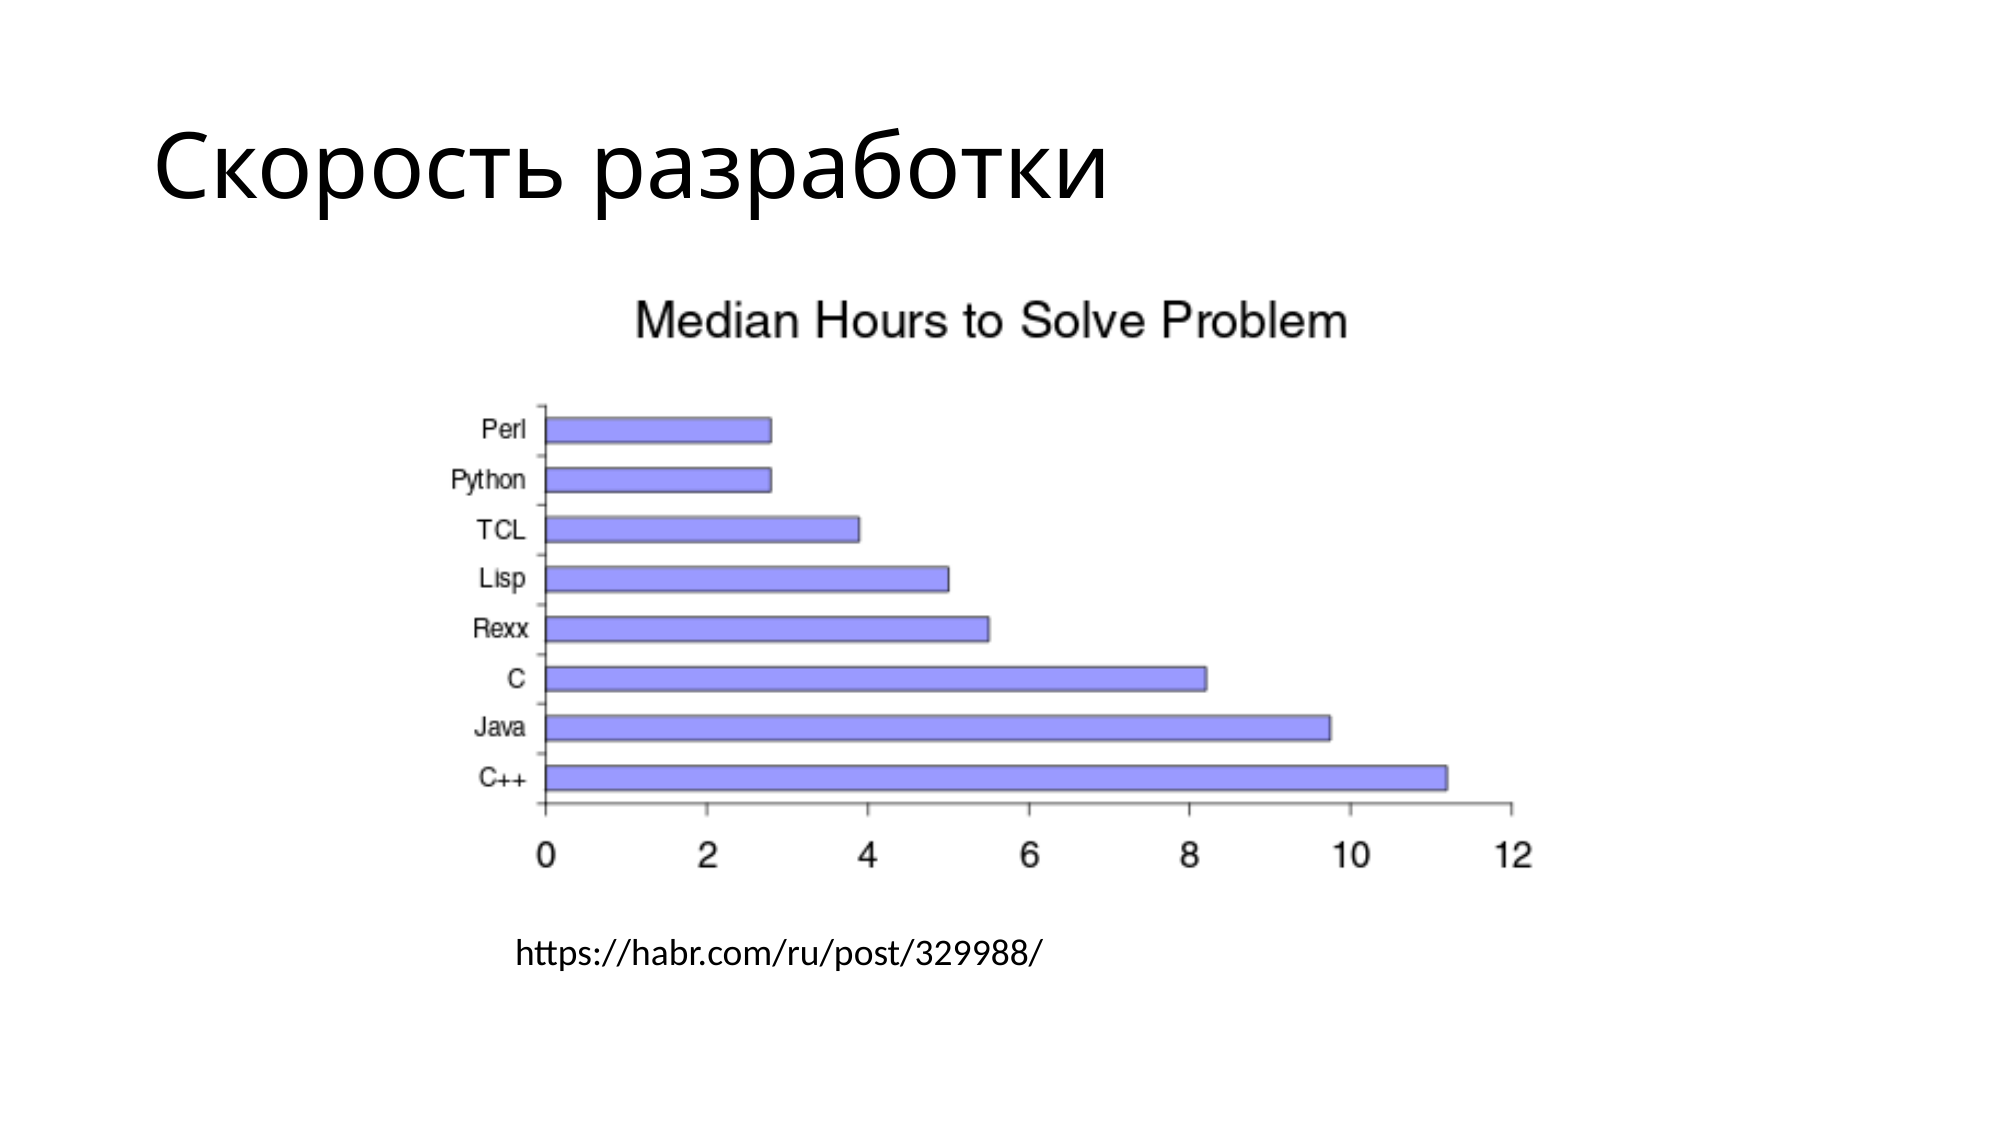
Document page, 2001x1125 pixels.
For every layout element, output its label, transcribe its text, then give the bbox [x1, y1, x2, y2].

title Скорость разработки [137, 59, 1863, 278]
text_box https://habr.com/ru/post/329988/ [500, 920, 1500, 981]
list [427, 277, 1572, 890]
